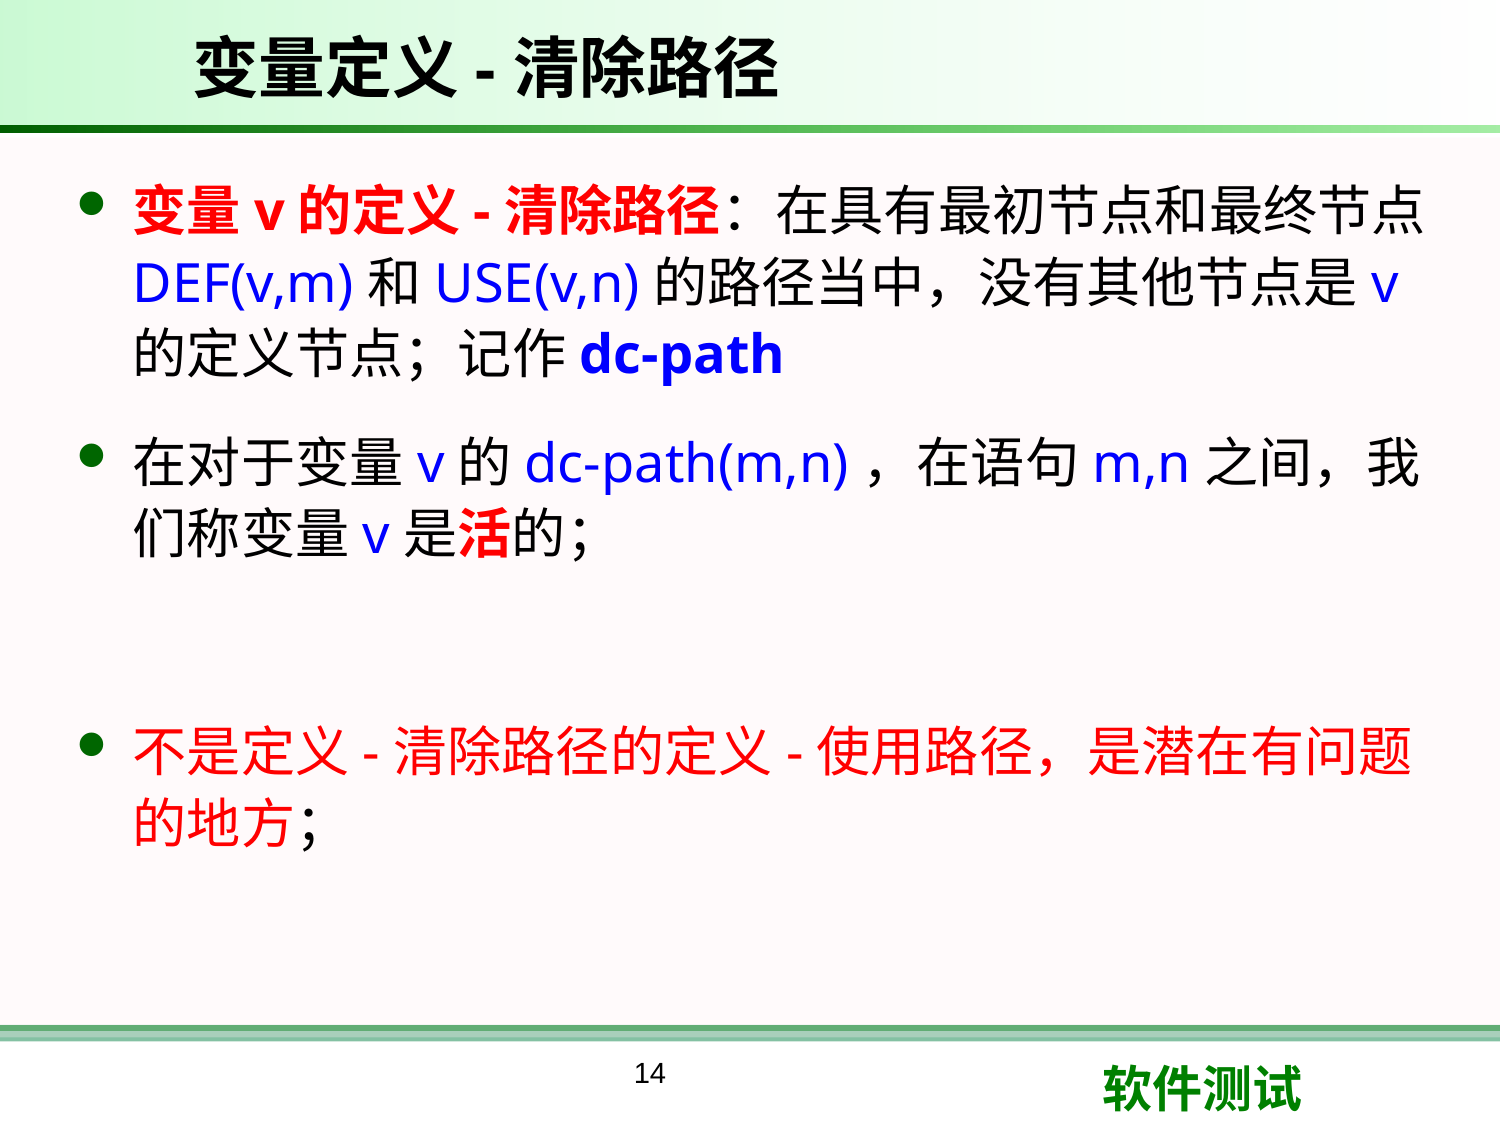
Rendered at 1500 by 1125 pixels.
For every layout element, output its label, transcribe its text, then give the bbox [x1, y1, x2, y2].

title 变量定义-清除路径 [176, 12, 1223, 119]
list 变量v的定义-清除路径：在具有最初节点和最终节点DEF(v,m)和USE(v,n)的路径当中，没有其他节点是v的定义节点；记作dc-path 在对于变量v的dc-path(m,n)，在语句m,n之间，我们称变量v是活的； 不是定义-清除路径的定义-使用路径，是潜在有问题的地方； [58, 162, 1463, 1001]
footer 14 [412, 1046, 888, 1125]
